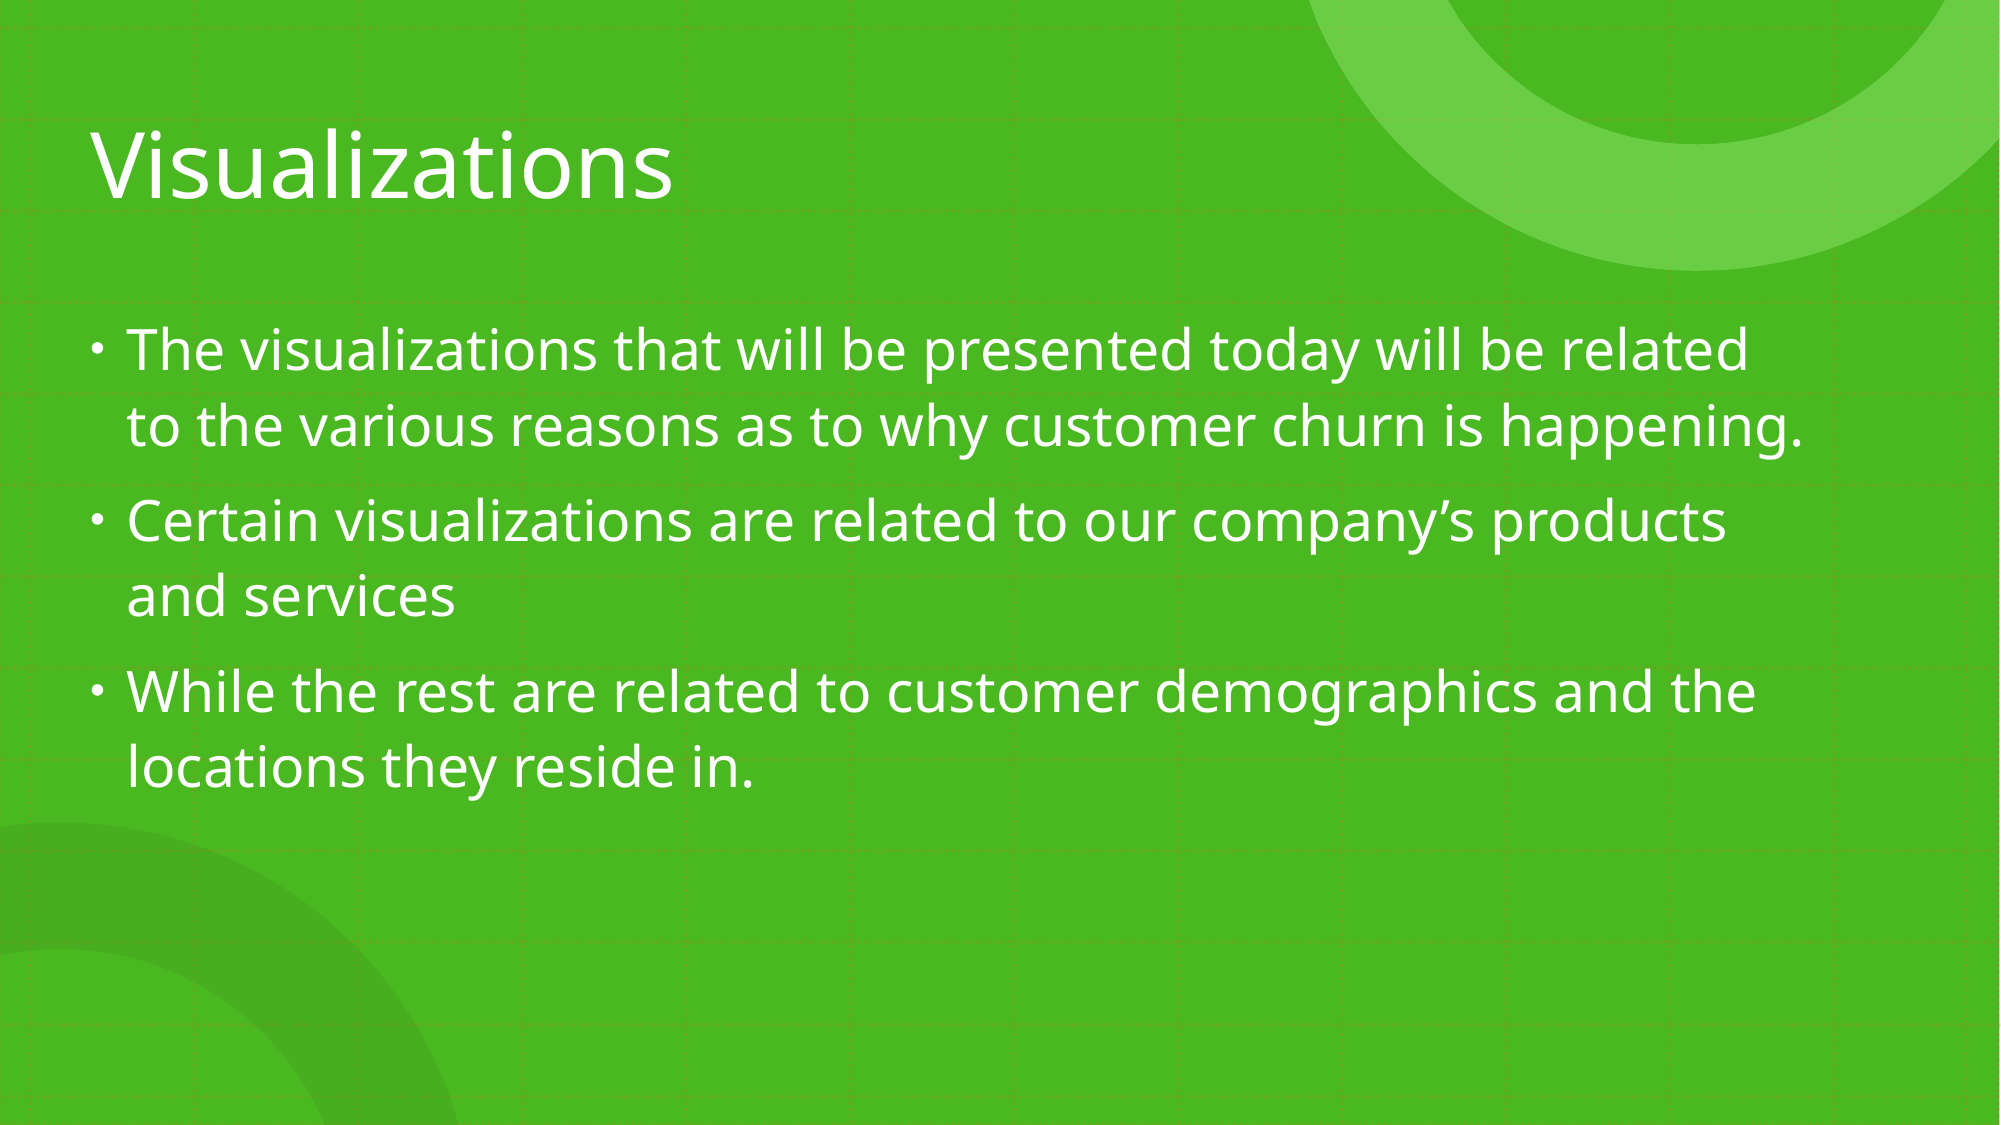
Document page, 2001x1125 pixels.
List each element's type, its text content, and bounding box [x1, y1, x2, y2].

list The visualizations that will be presented today will be related to the various reasons as to why customer churn is happening. Certain visualizations are related to our company’s products and services While the rest are related to customer demographics and the locations they reside in. [75, 299, 1834, 1014]
title Visualizations [75, 59, 1834, 278]
